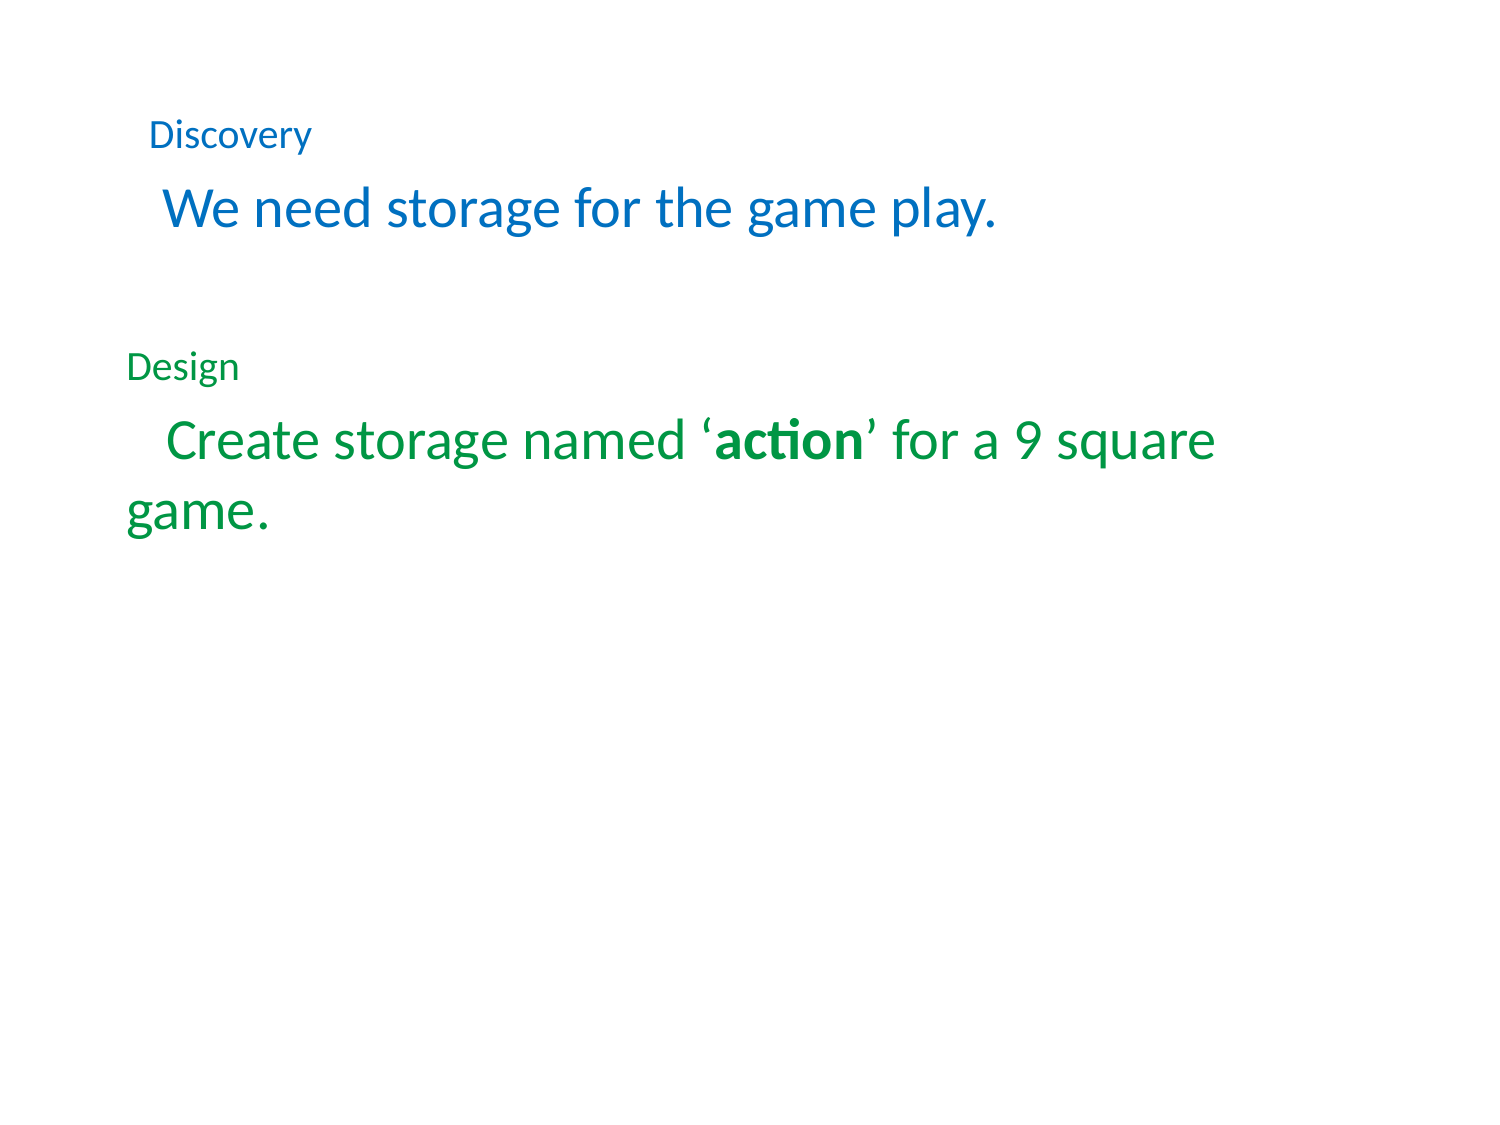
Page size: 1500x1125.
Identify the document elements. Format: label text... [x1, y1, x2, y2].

text_box Design Create storage named ‘action’ for a 9 square game. [111, 331, 1343, 549]
text_box Discovery We need storage for the game play. [134, 99, 1366, 247]
